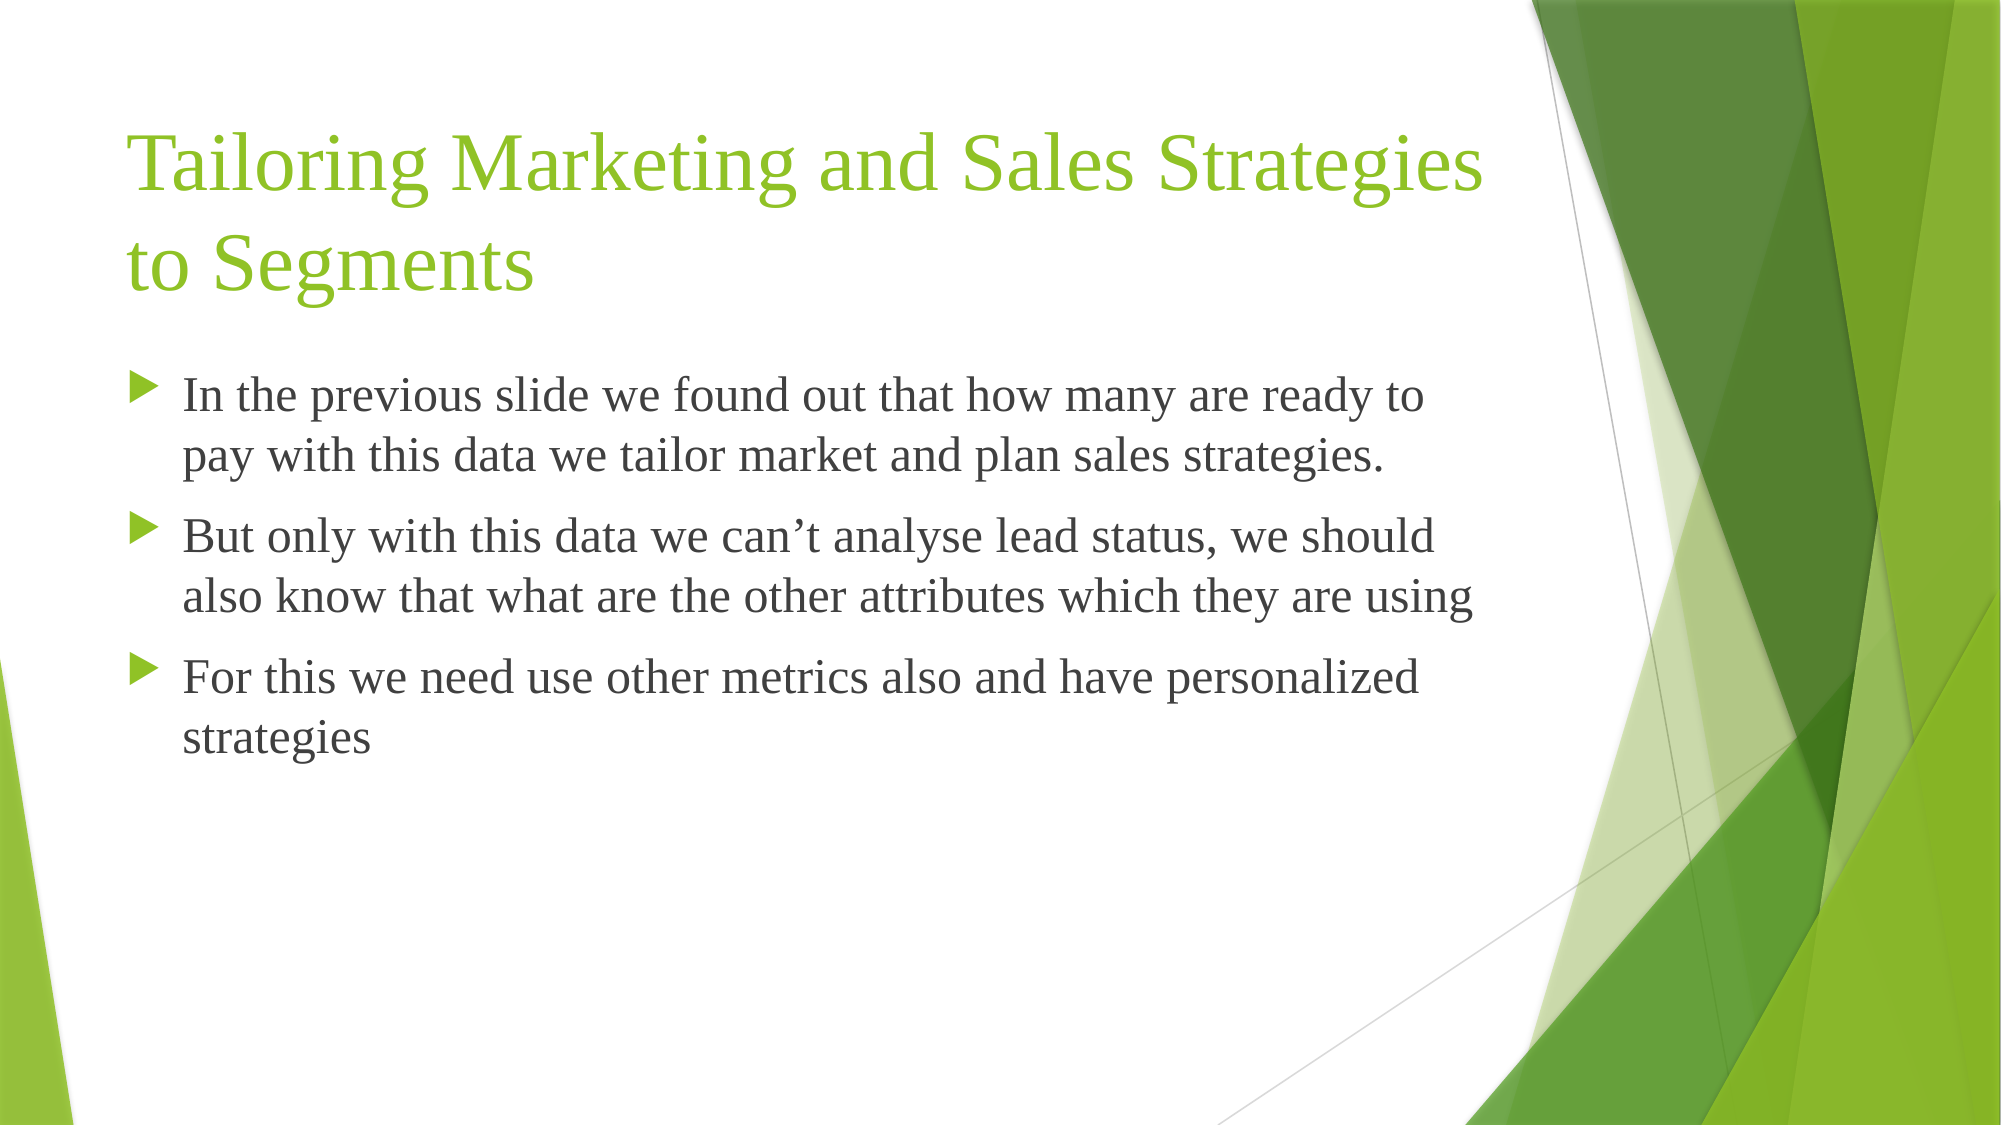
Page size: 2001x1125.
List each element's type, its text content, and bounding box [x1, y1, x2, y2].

list In the previous slide we found out that how many are ready to pay with this data we tailor market and plan sales strategies. But only with this data we can’t analyse lead status, we should also know that what are the other attributes which they are using For this we need use other metrics also and have personalized strategies [111, 354, 1522, 992]
title Tailoring Marketing and Sales Strategies to Segments [111, 99, 1522, 317]
